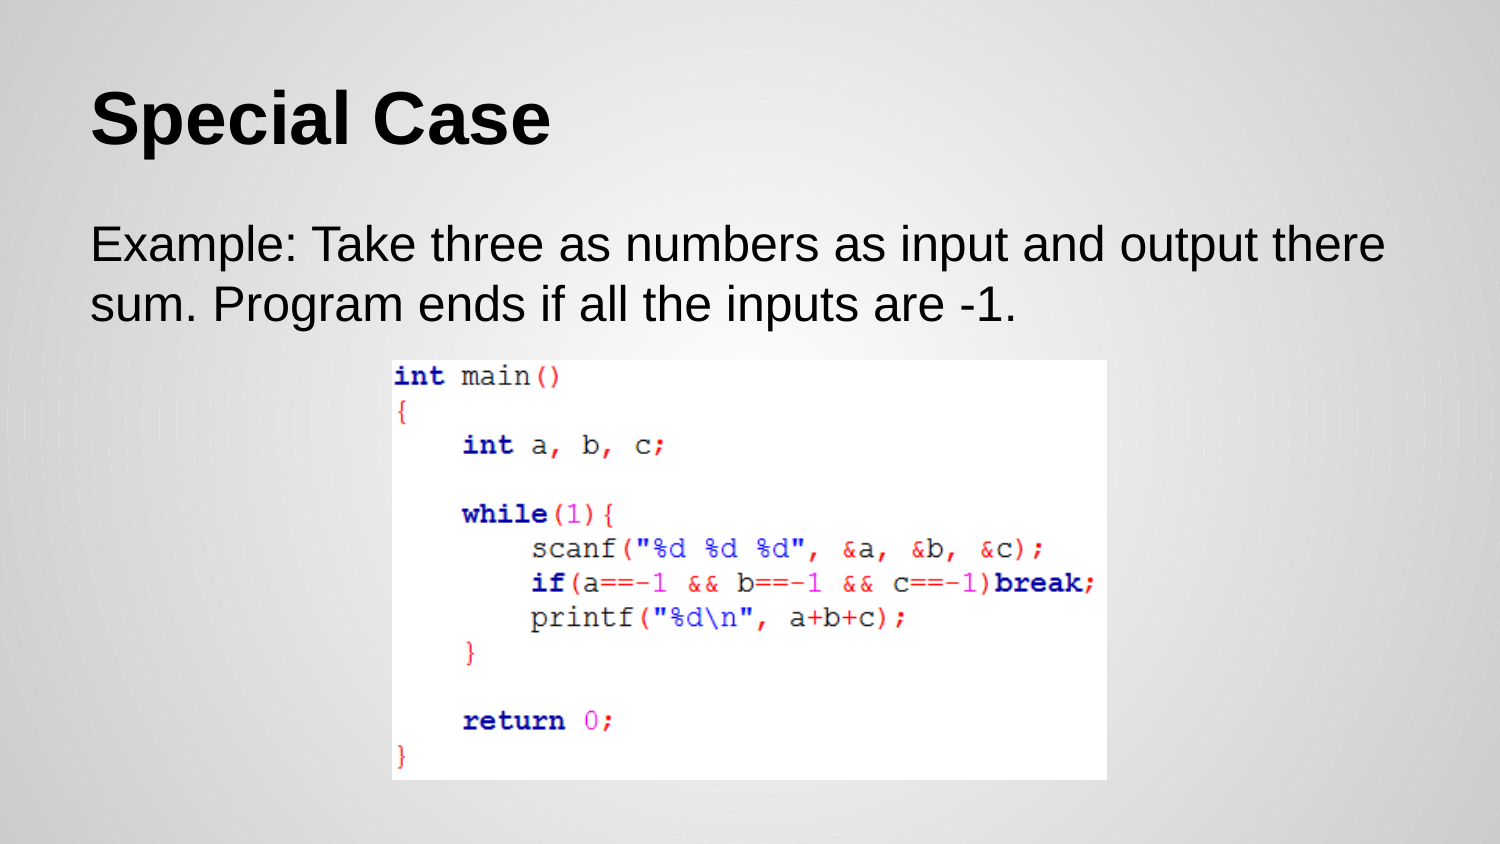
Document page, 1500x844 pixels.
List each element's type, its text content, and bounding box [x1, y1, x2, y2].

picture [392, 360, 1108, 780]
list Example: Take three as numbers as input and output there sum. Program ends if all the inputs are -1. [75, 196, 1425, 808]
title Special Case [75, 33, 1425, 175]
